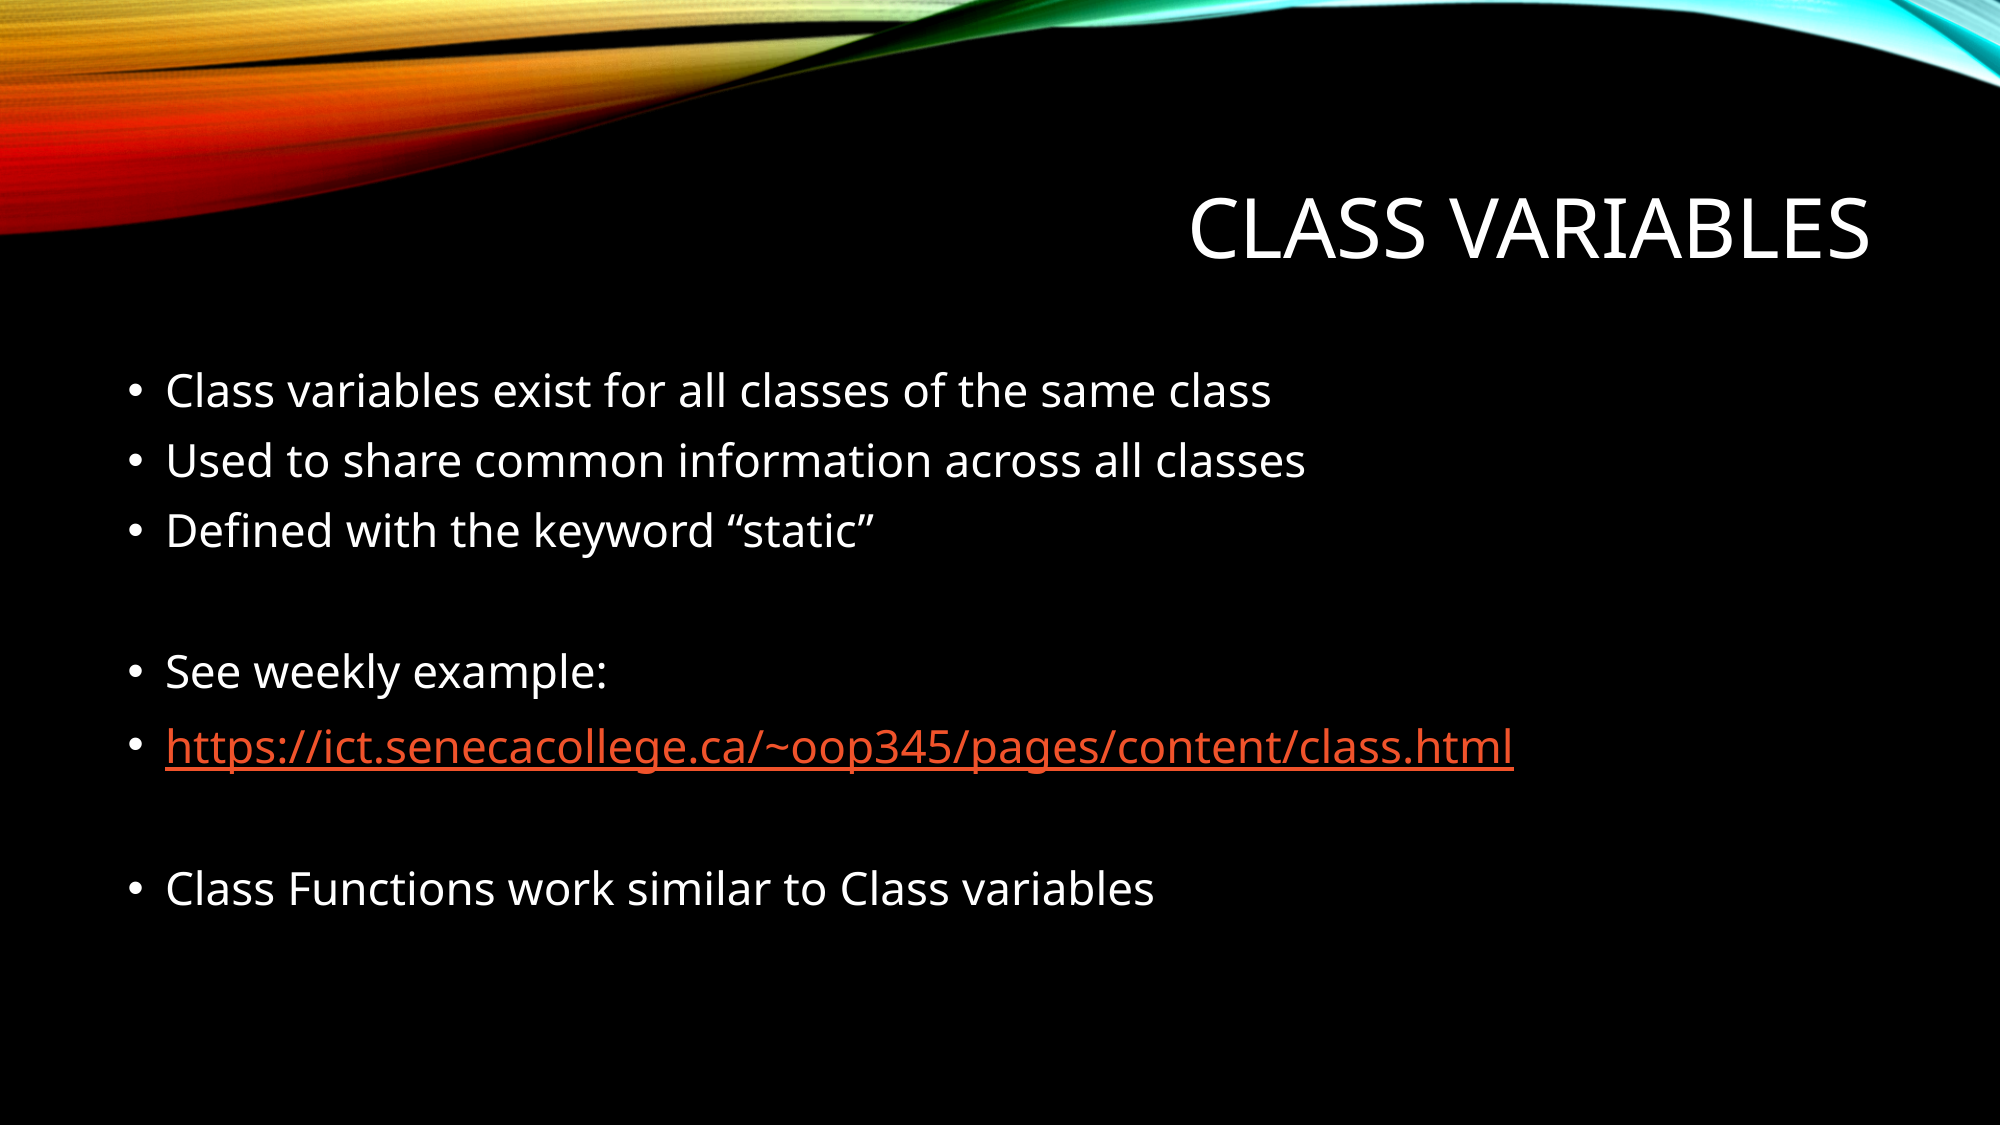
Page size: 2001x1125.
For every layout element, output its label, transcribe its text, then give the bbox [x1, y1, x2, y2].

title Class Variables [474, 125, 1888, 338]
picture [0, 0, 2000, 237]
list Class variables exist for all classes of the same class Used to share common information across all classes Defined with the keyword “static” See weekly example: https://ict.senecacollege.ca/~oop345/pages/content/class.html Class Functions work similar to Class variables [112, 360, 1888, 1021]
